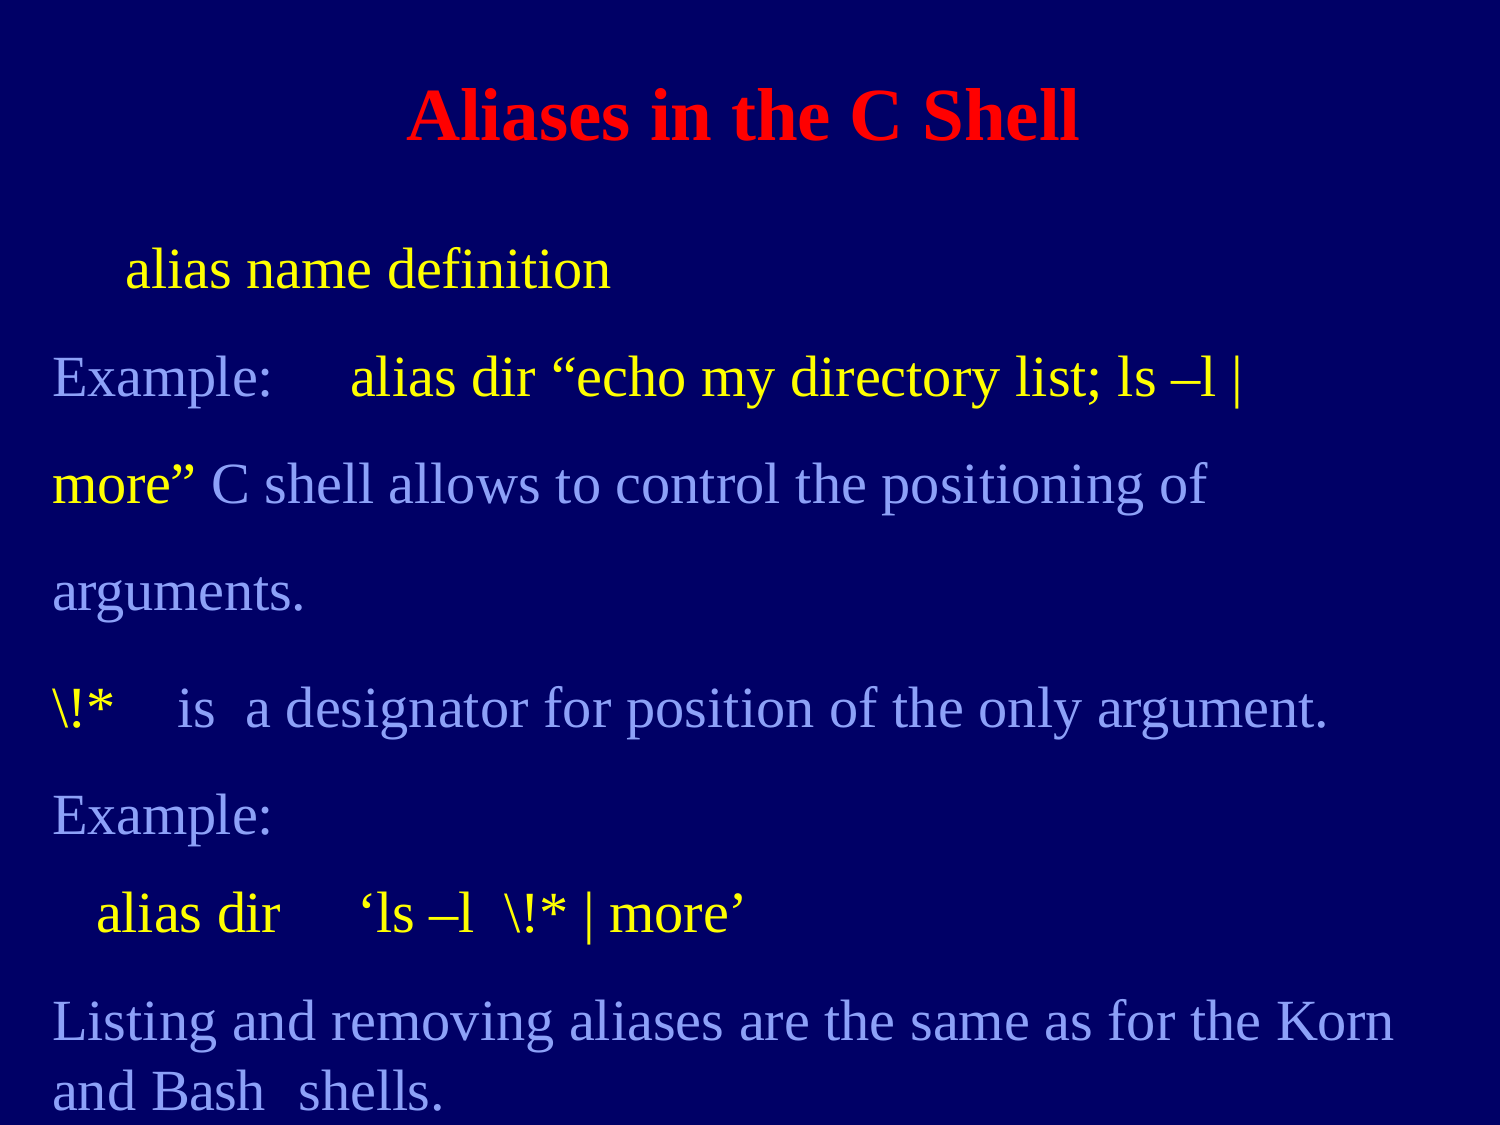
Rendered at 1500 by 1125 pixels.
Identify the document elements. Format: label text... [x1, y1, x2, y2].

title Aliases in the C Shell [404, 62, 1084, 191]
text_box alias name definition Example: alias dir “echo my directory list; ls –l | more” C shell allows to control the positioning of arguments. \!* is a designator for position of the only argument. Example: alias dir ‘ls –l \!* | more’ Listing and removing aliases are the same as for the Korn and Bash shells. [50, 191, 1403, 1122]
